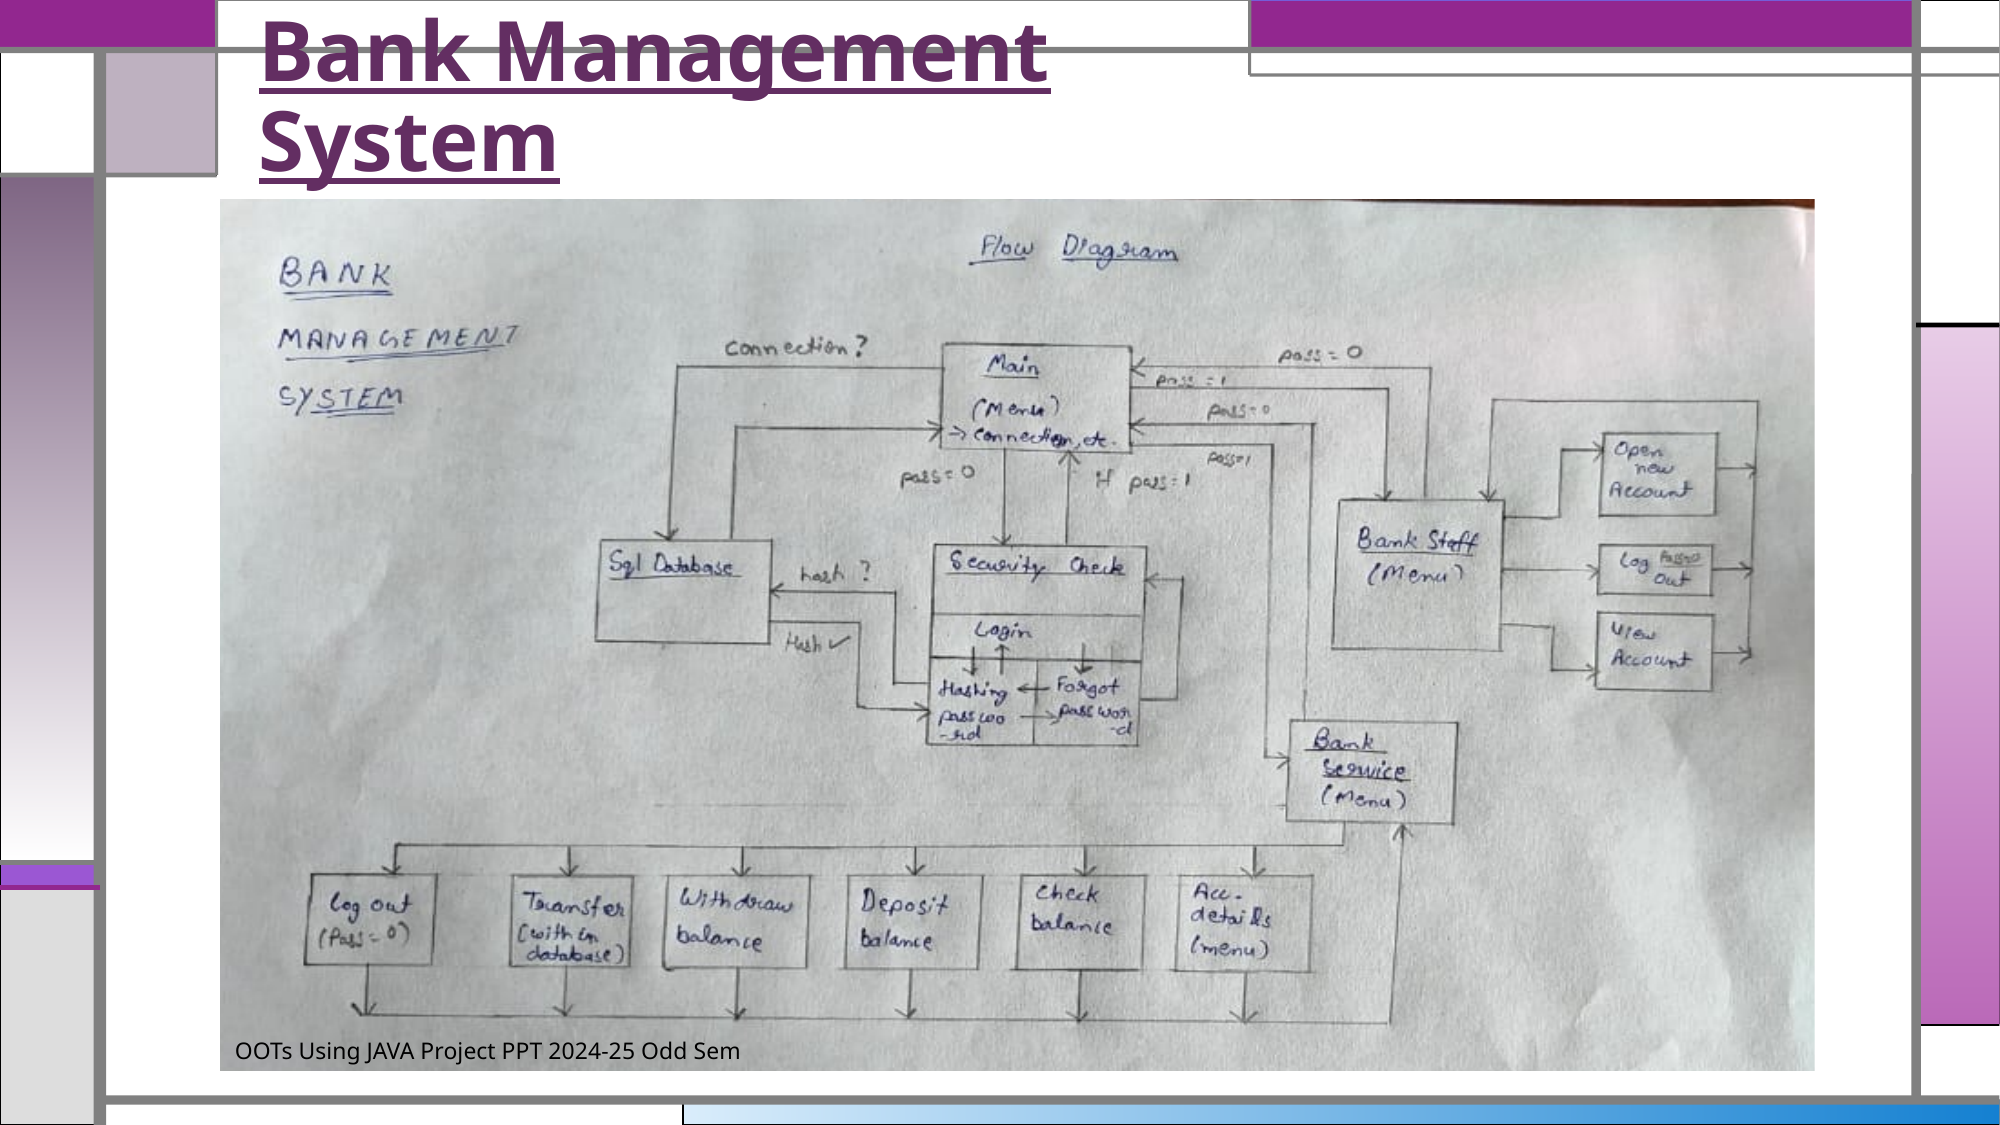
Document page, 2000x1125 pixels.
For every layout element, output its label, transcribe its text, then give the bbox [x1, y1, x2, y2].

title Bank Management System [243, 79, 1370, 198]
picture [220, 199, 1815, 1071]
